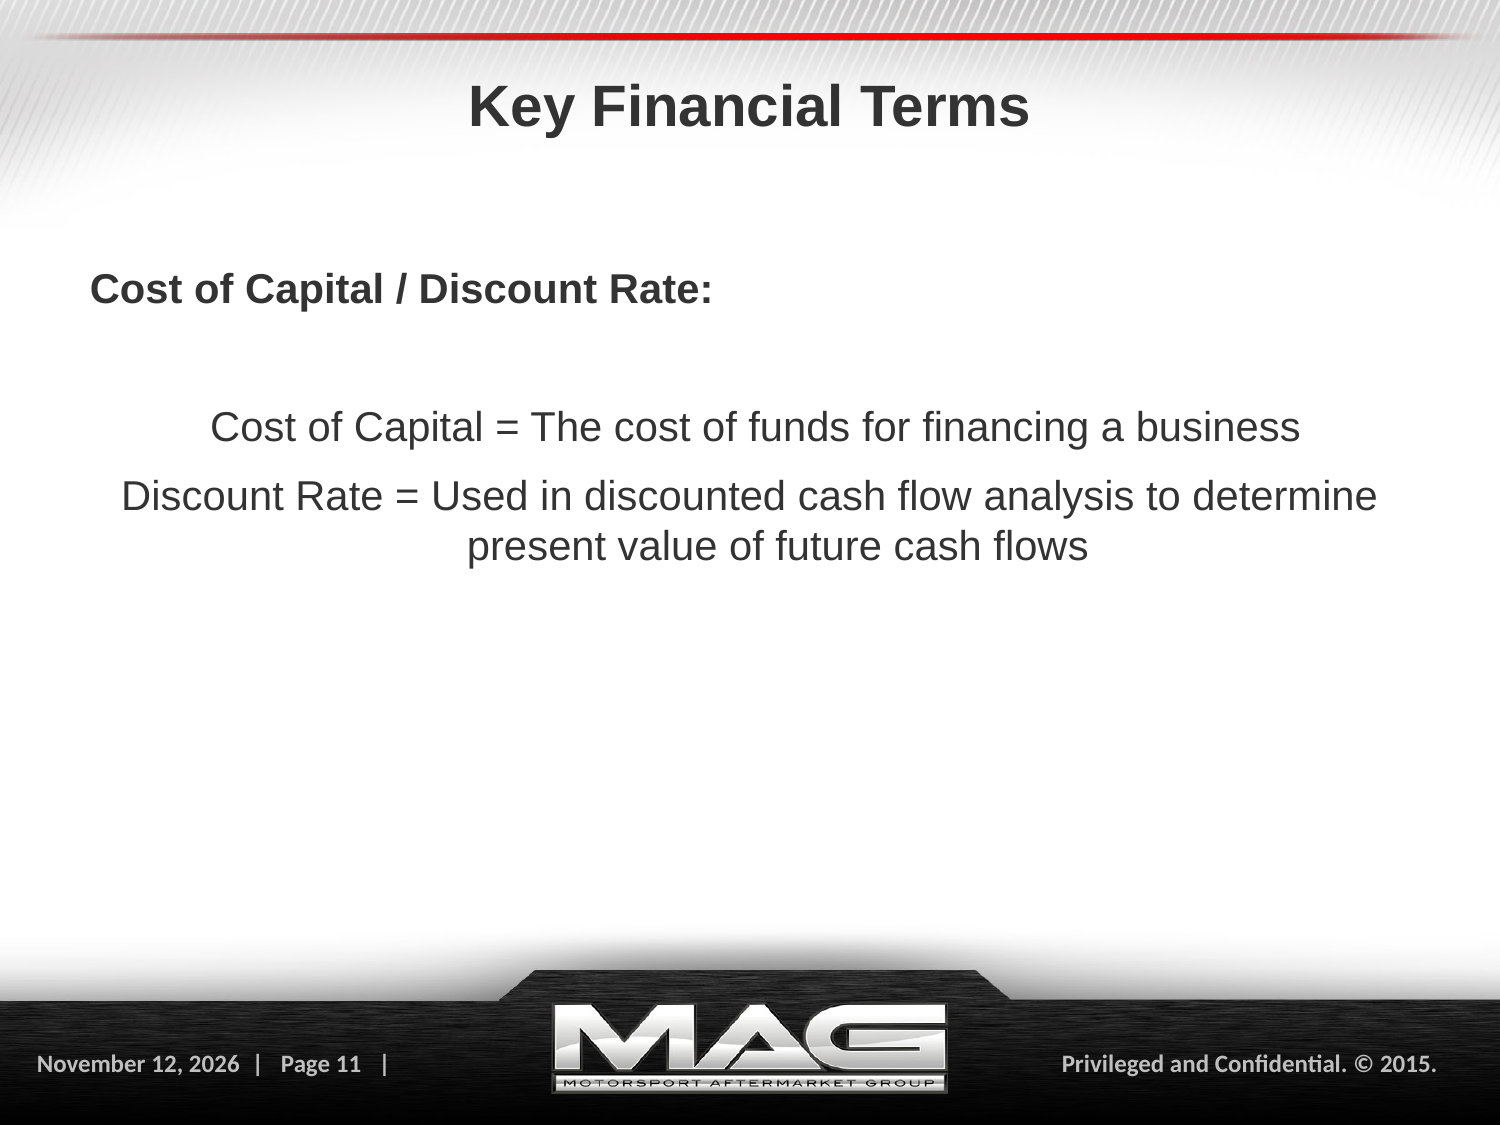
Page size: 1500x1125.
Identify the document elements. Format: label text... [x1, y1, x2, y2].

picture [0, 912, 1500, 1125]
list Cost of Capital / Discount Rate: Cost of Capital = The cost of funds for financing a business Discount Rate = Used in discounted cash flow analysis to determine present value of future cash flows [75, 254, 1425, 930]
picture [0, 0, 1500, 229]
title Key Financial Terms [75, 60, 1425, 211]
